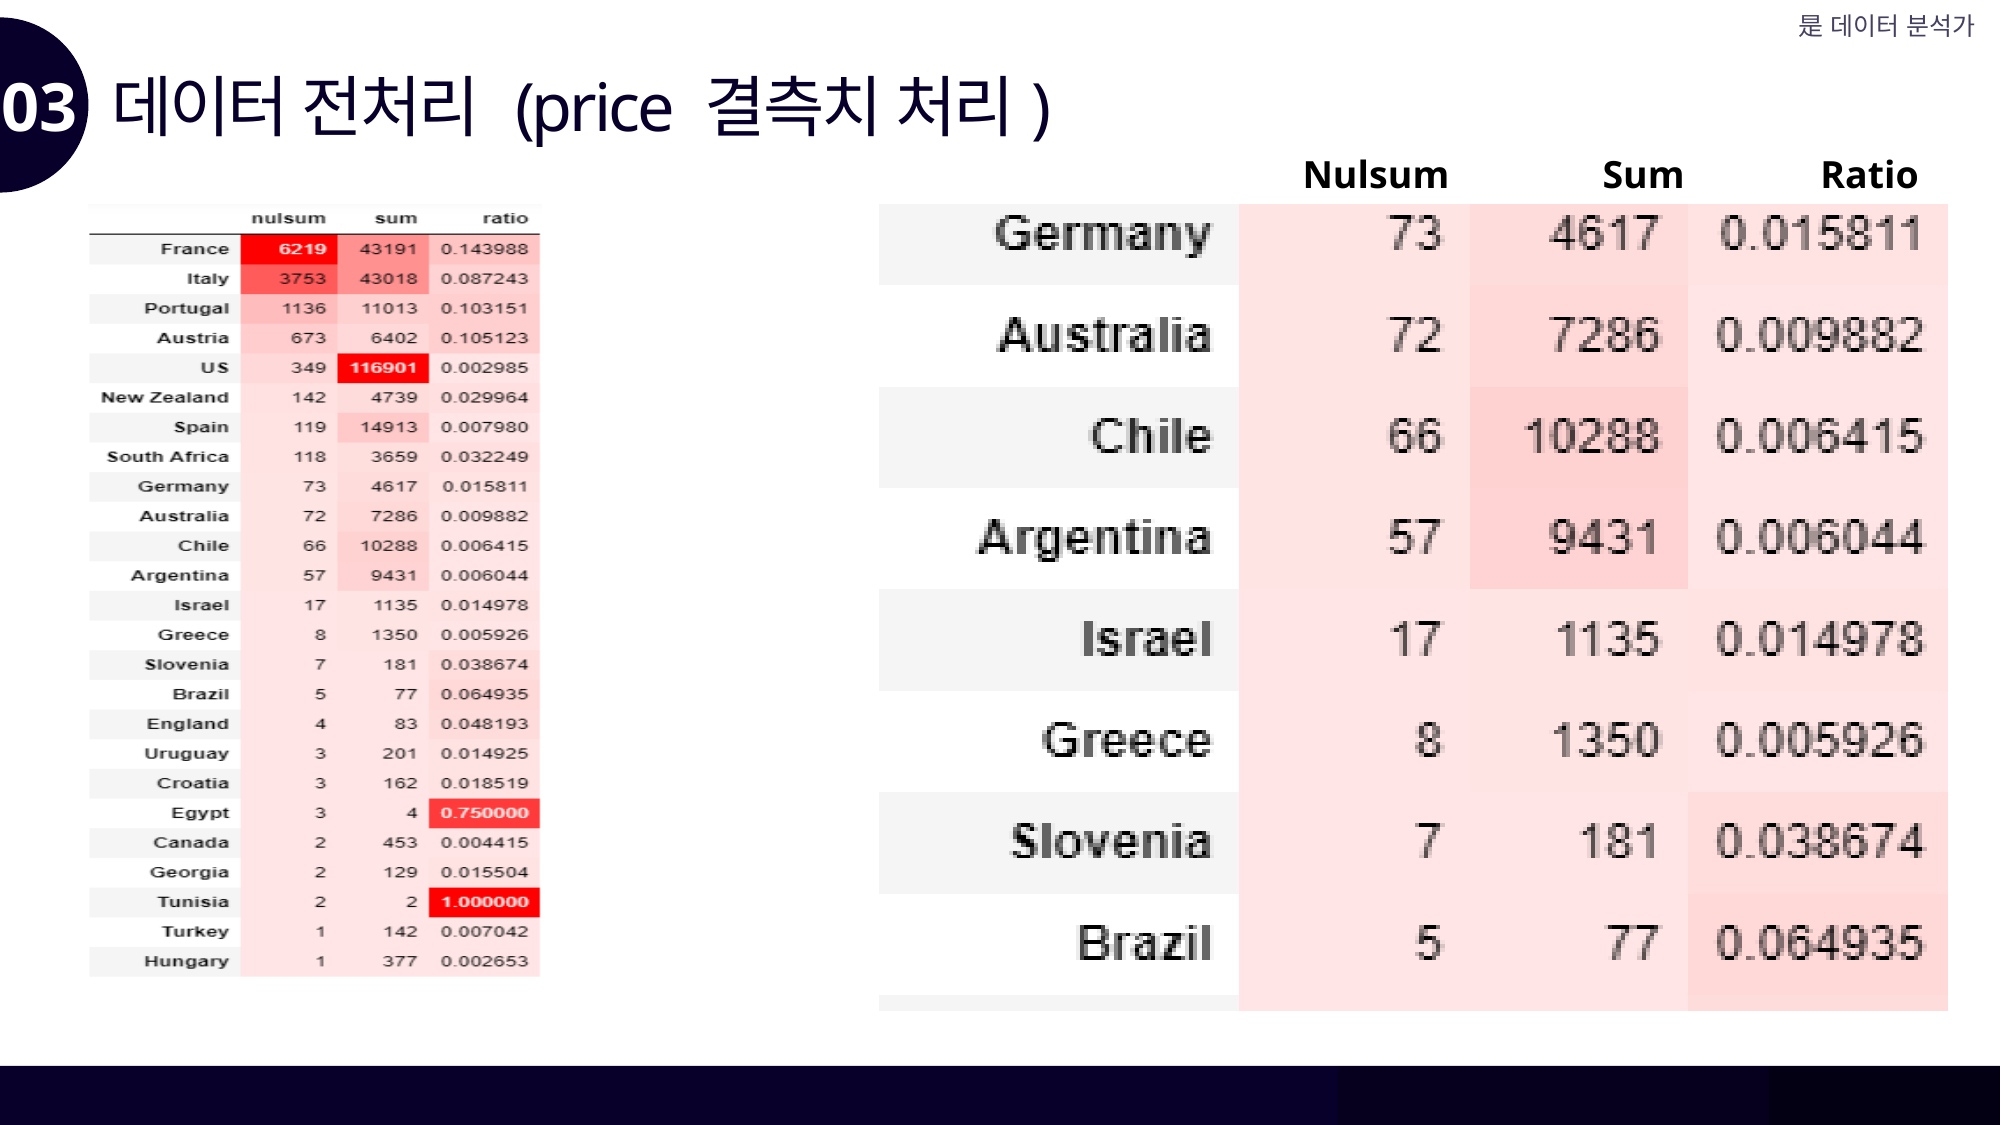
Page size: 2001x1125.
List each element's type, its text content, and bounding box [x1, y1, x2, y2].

picture [88, 204, 542, 979]
picture [871, 204, 1948, 1011]
text_box 데이터 전처리 (price 결측치 처리) [96, 56, 1067, 152]
text_box 是 데이터 분석가 [1784, 2, 1991, 48]
text_box Nulsum Sum Ratio [1287, 144, 1935, 204]
text_box 03 [0, 56, 93, 152]
